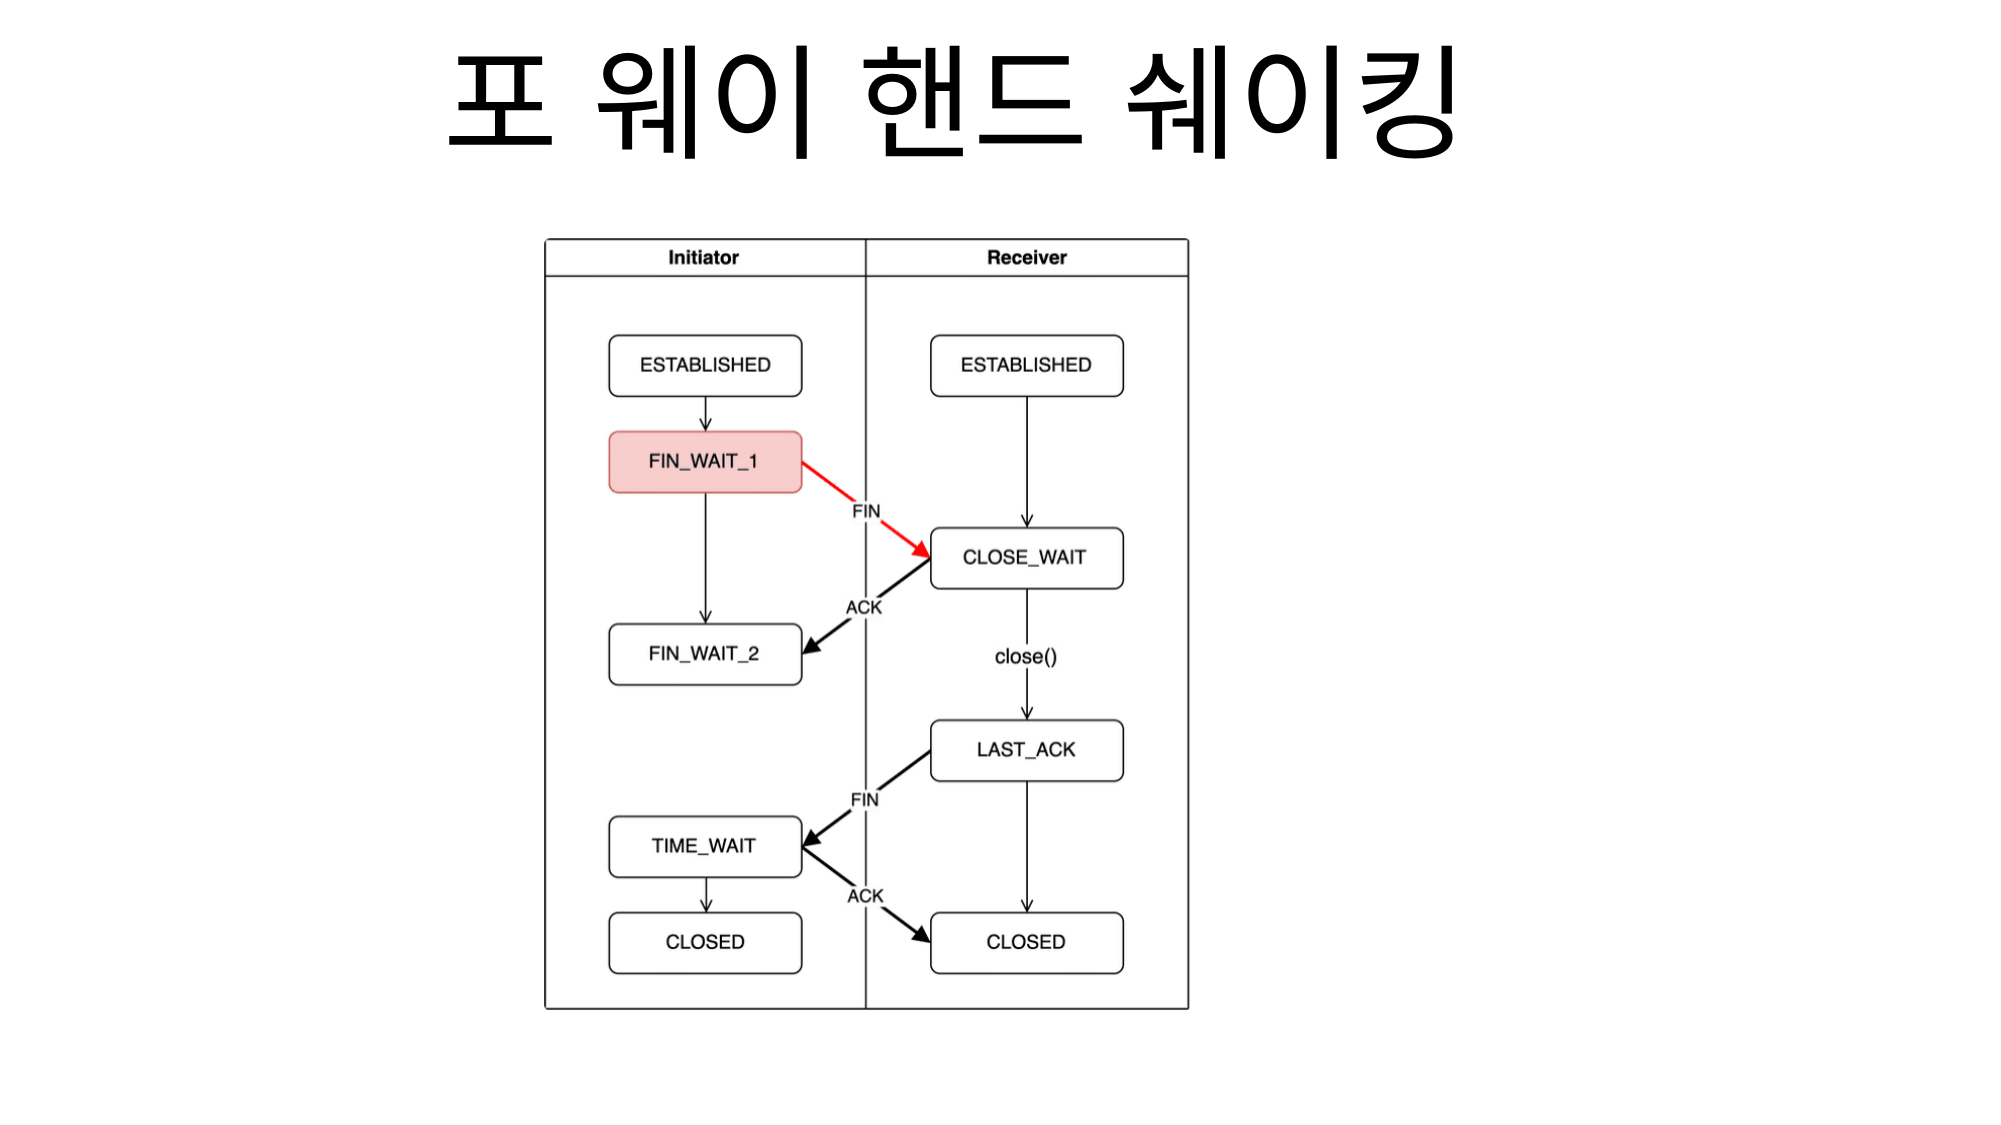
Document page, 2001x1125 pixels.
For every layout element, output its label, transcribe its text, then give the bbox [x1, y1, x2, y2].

picture [523, 210, 1231, 1040]
title 포 웨이 핸드 쉐이킹 [206, 27, 1707, 185]
